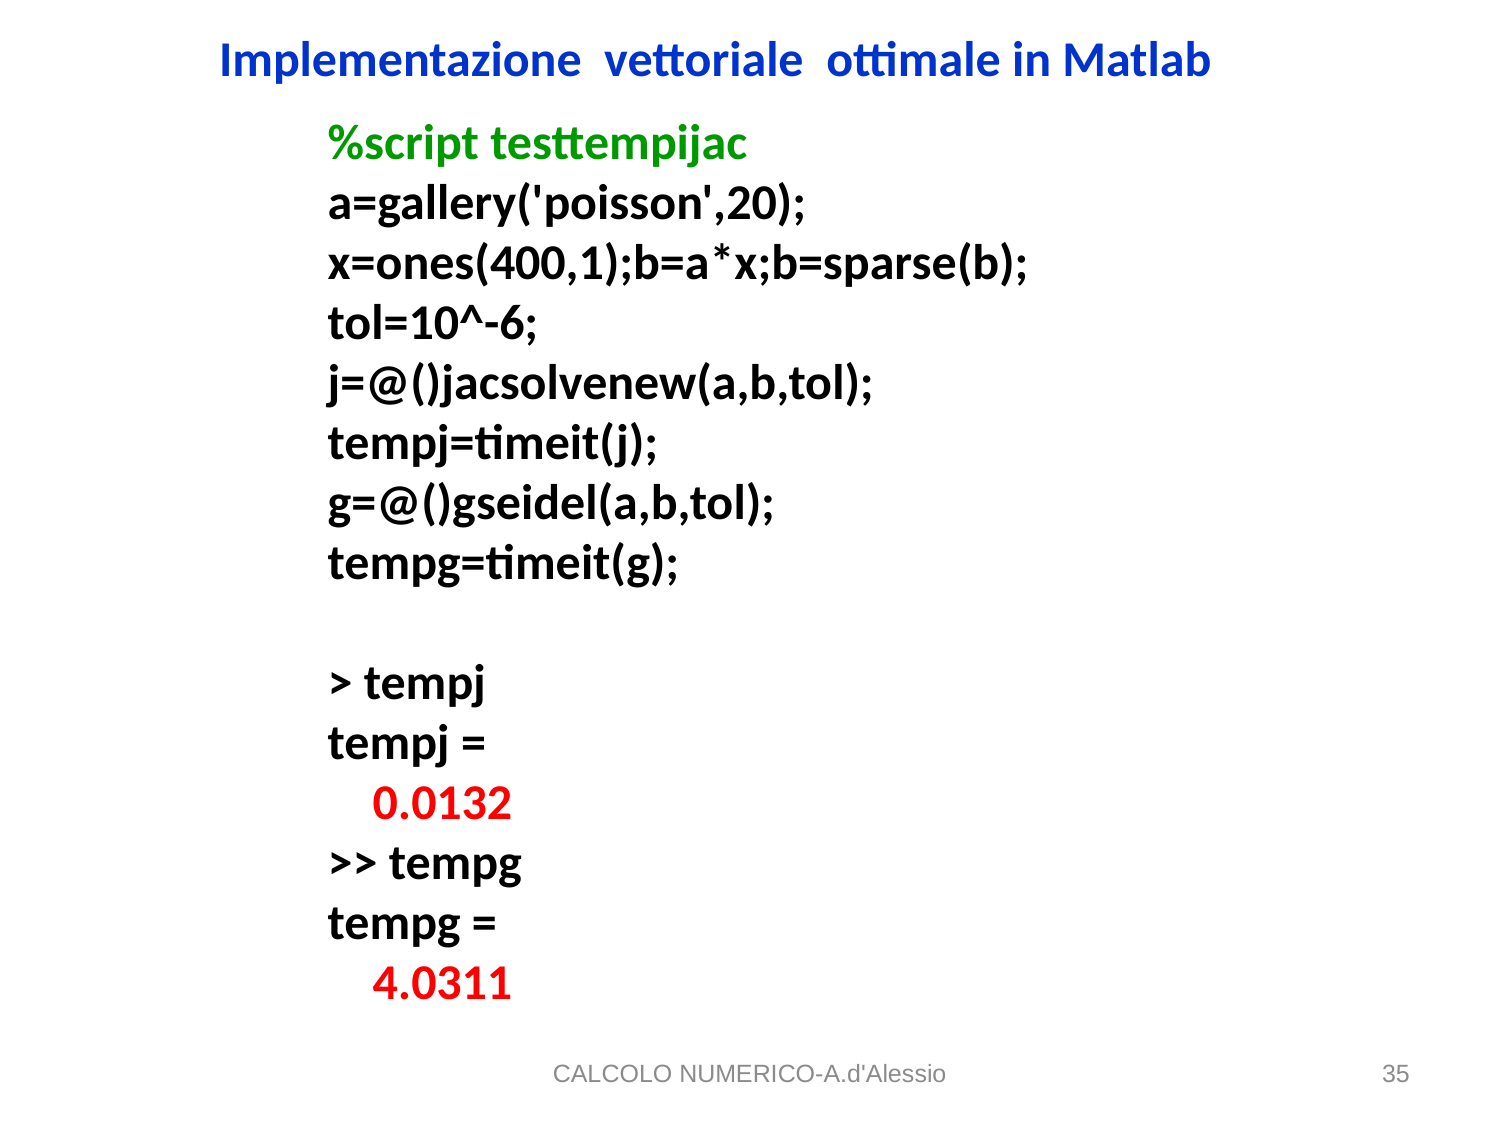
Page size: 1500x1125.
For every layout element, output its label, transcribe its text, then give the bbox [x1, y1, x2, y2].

text_box %script testtempijac a=gallery('poisson',20); x=ones(400,1);b=a*x;b=sparse(b); tol=10^-6; j=@()jacsolvenew(a,b,tol); tempj=timeit(j); g=@()gseidel(a,b,tol); tempg=timeit(g); > tempj tempj = 0.0132 >> tempg tempg = 4.0311 [312, 101, 1081, 1017]
text_box Implementazione vettoriale ottimale in Matlab [204, 19, 1400, 94]
slide_number 35 [1074, 1042, 1425, 1103]
footer CALCOLO NUMERICO-A.d'Alessio [512, 1042, 988, 1103]
